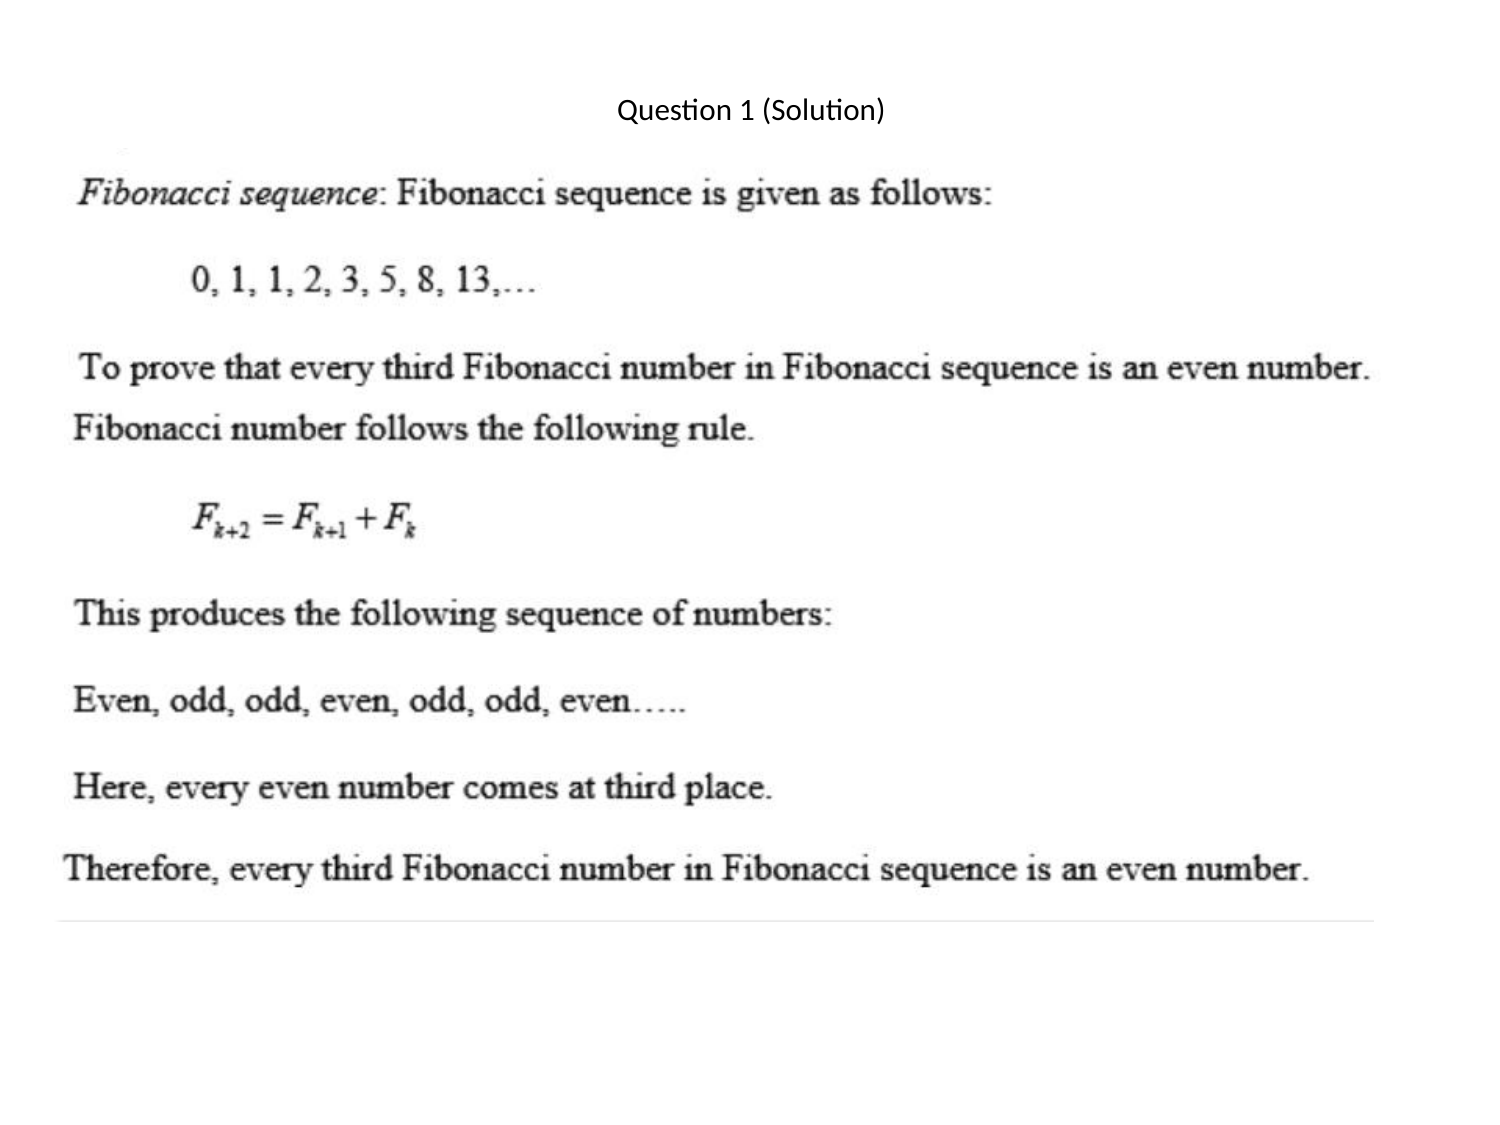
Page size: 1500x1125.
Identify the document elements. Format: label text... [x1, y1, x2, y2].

picture [52, 148, 1406, 922]
title Question 1 (Solution) [76, 42, 1427, 173]
